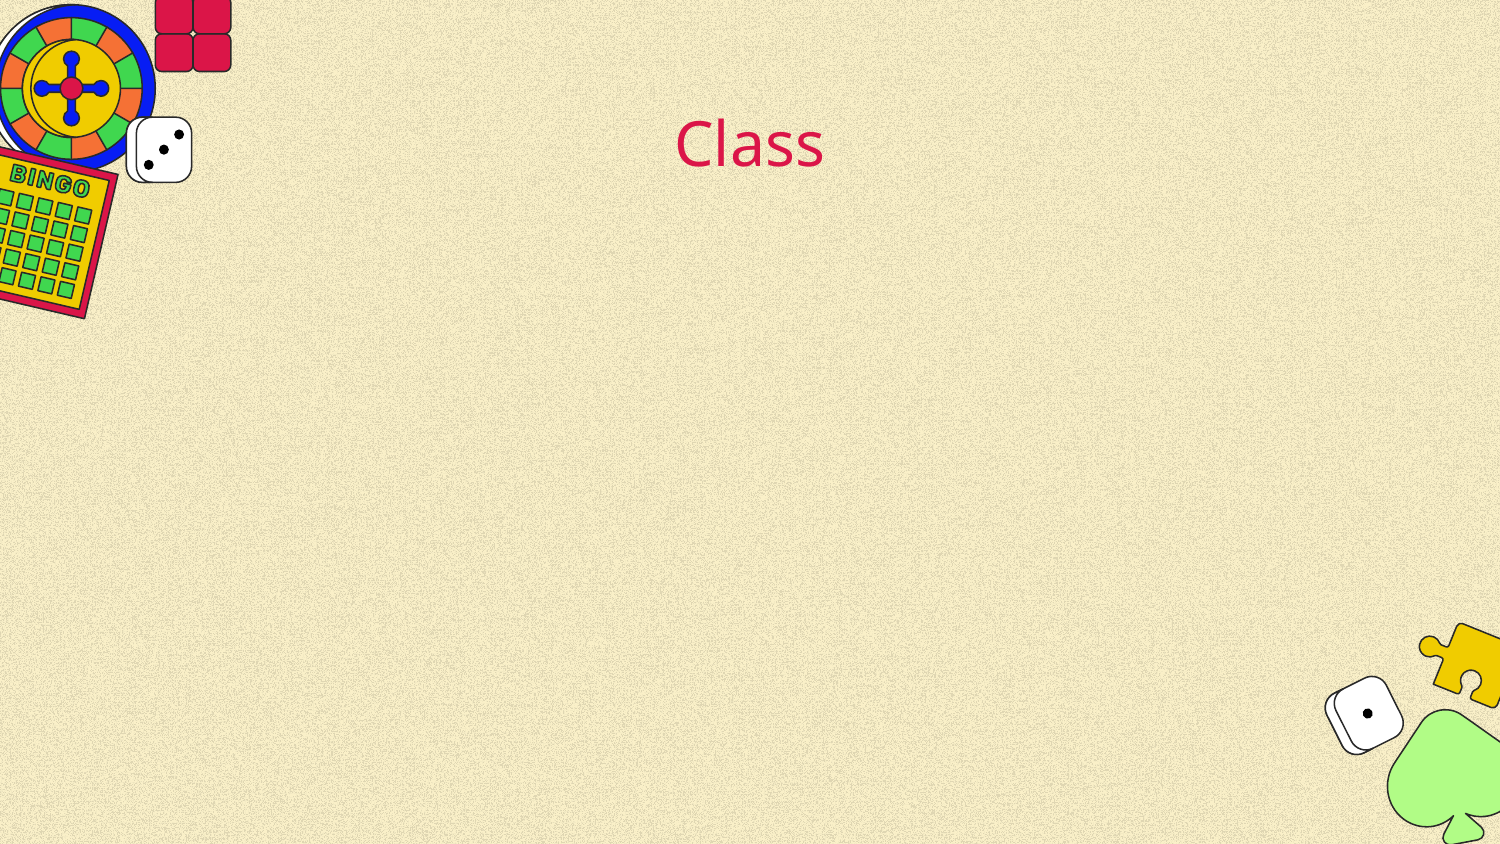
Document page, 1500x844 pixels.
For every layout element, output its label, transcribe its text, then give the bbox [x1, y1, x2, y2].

title Class [116, 88, 1383, 183]
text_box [1319, 670, 1410, 761]
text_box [126, 116, 192, 183]
